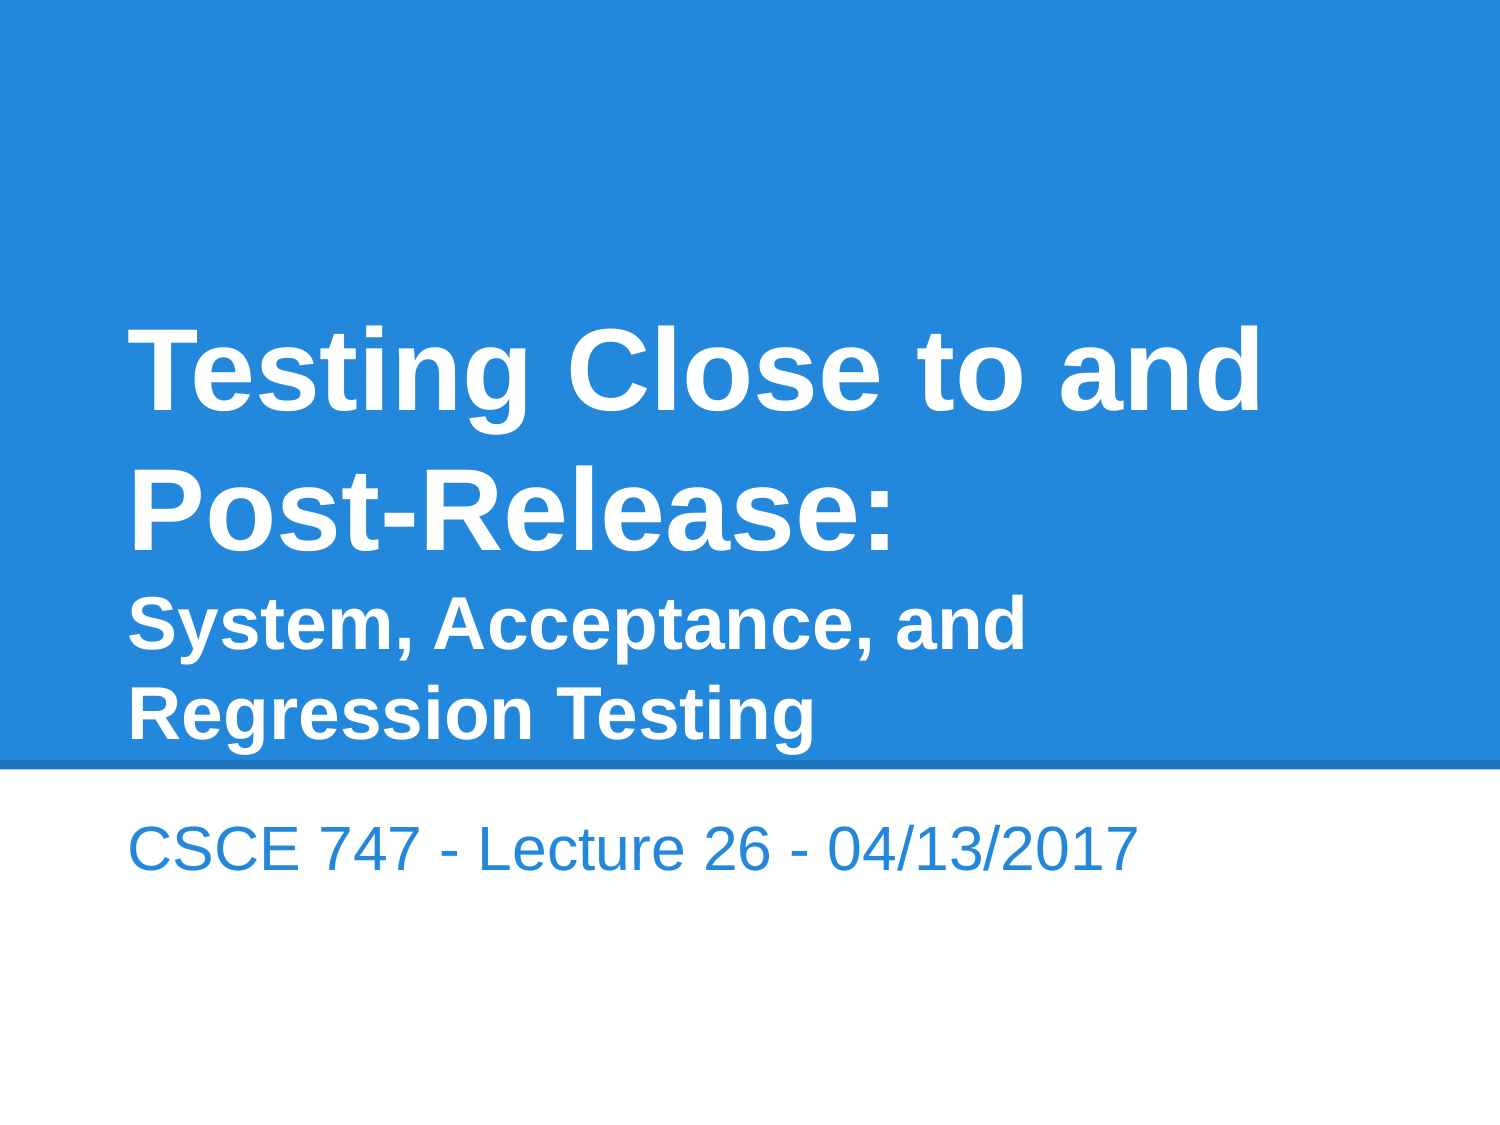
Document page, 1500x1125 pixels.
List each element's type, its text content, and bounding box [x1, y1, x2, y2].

title Testing Close to and Post-Release: System, Acceptance, and Regression Testing [112, 408, 1452, 770]
subtitle CSCE 747 - Lecture 26 - 04/13/2017 [112, 793, 1388, 963]
